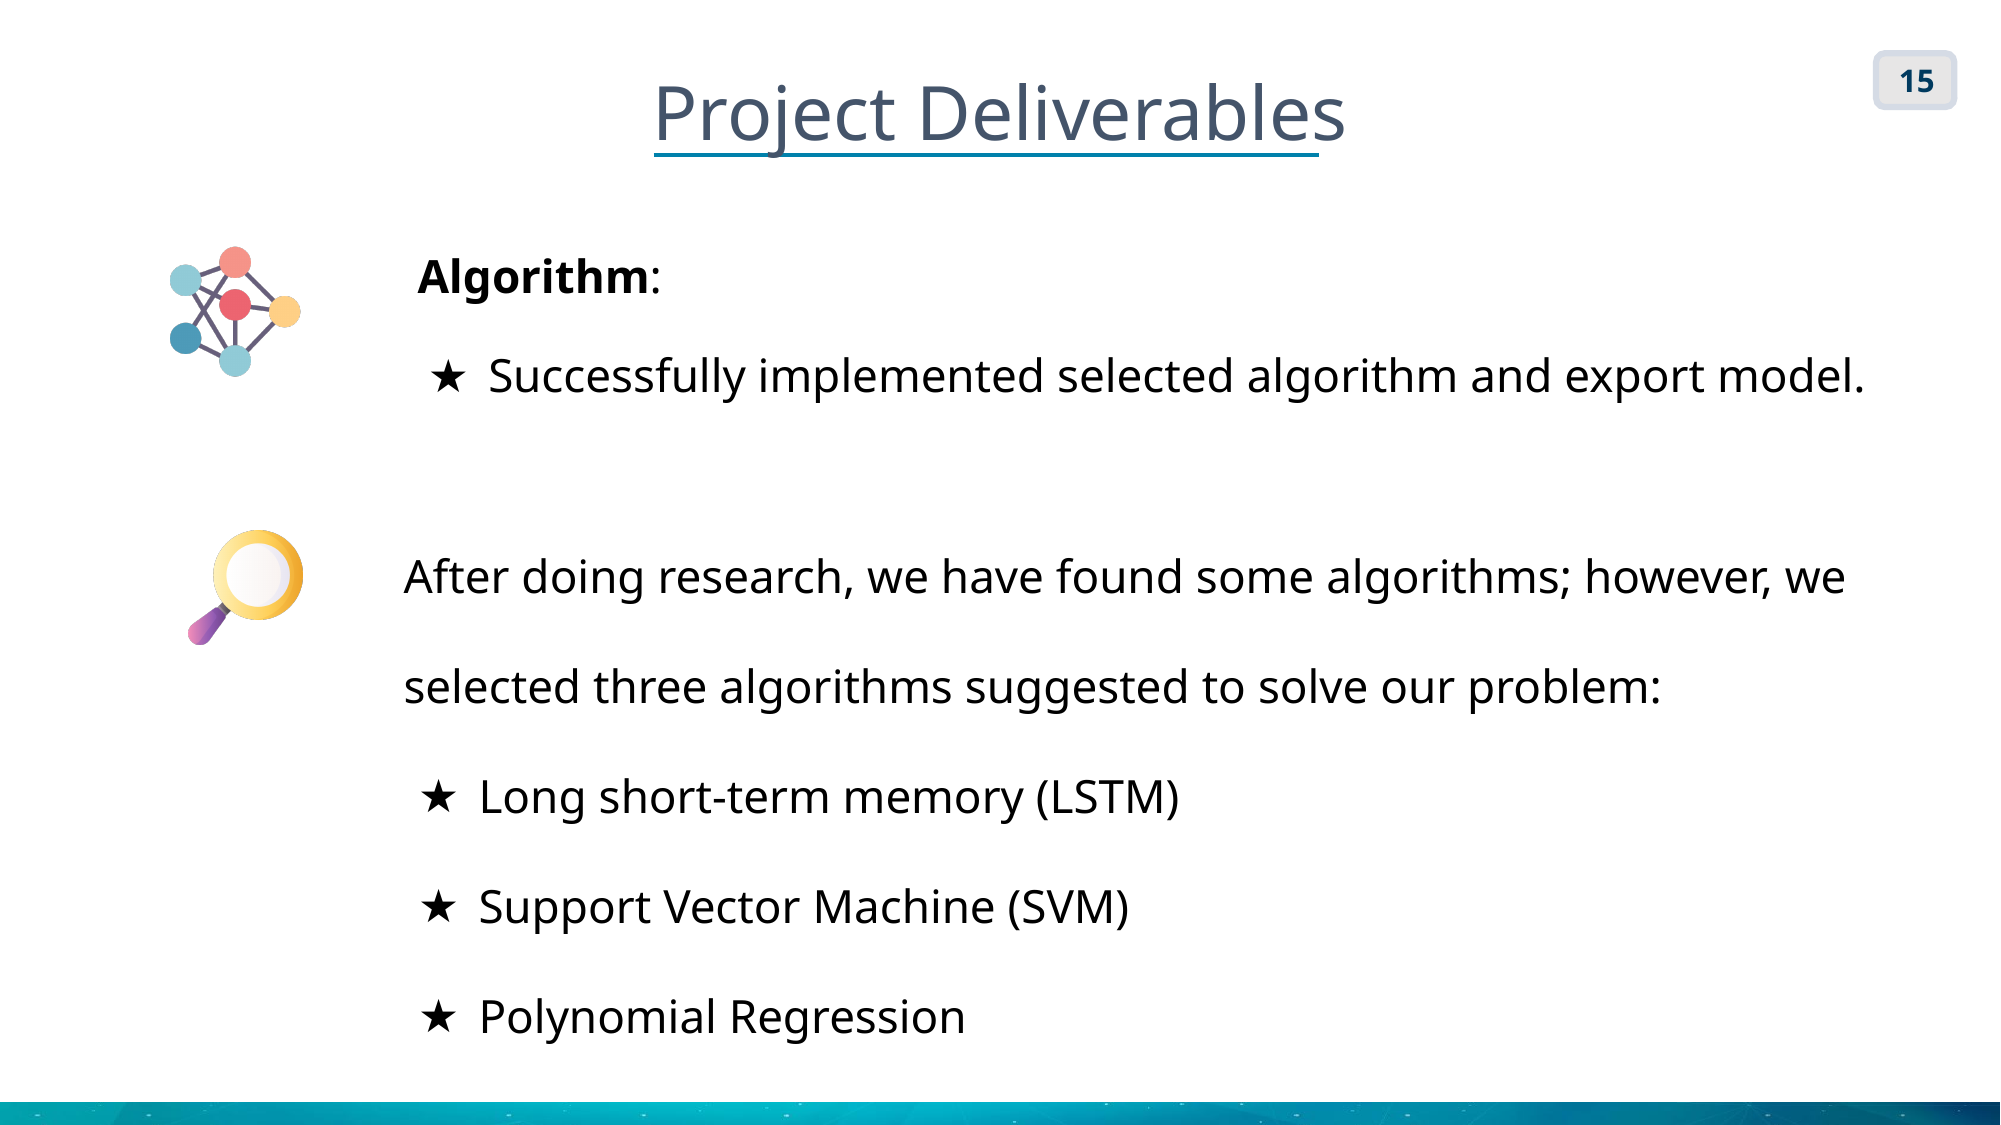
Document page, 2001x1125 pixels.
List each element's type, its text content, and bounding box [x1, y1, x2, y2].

text_box [0, 1102, 2000, 1125]
text_box Project Deliverables [137, 49, 1863, 164]
picture [187, 530, 303, 646]
text_box [1950, 54, 1955, 106]
picture [163, 240, 307, 384]
text_box After doing research, we have found some algorithms; however, we selected three algorithms suggested to solve our problem: Long short-term memory (LSTM) Support Vector Machine (SVM) Polynomial Regression [163, 485, 1921, 1051]
text_box Algorithm: [102, 212, 938, 278]
text_box 15 [1871, 50, 1950, 111]
text_box Successfully implemented selected algorithm and export model. [398, 312, 2000, 410]
